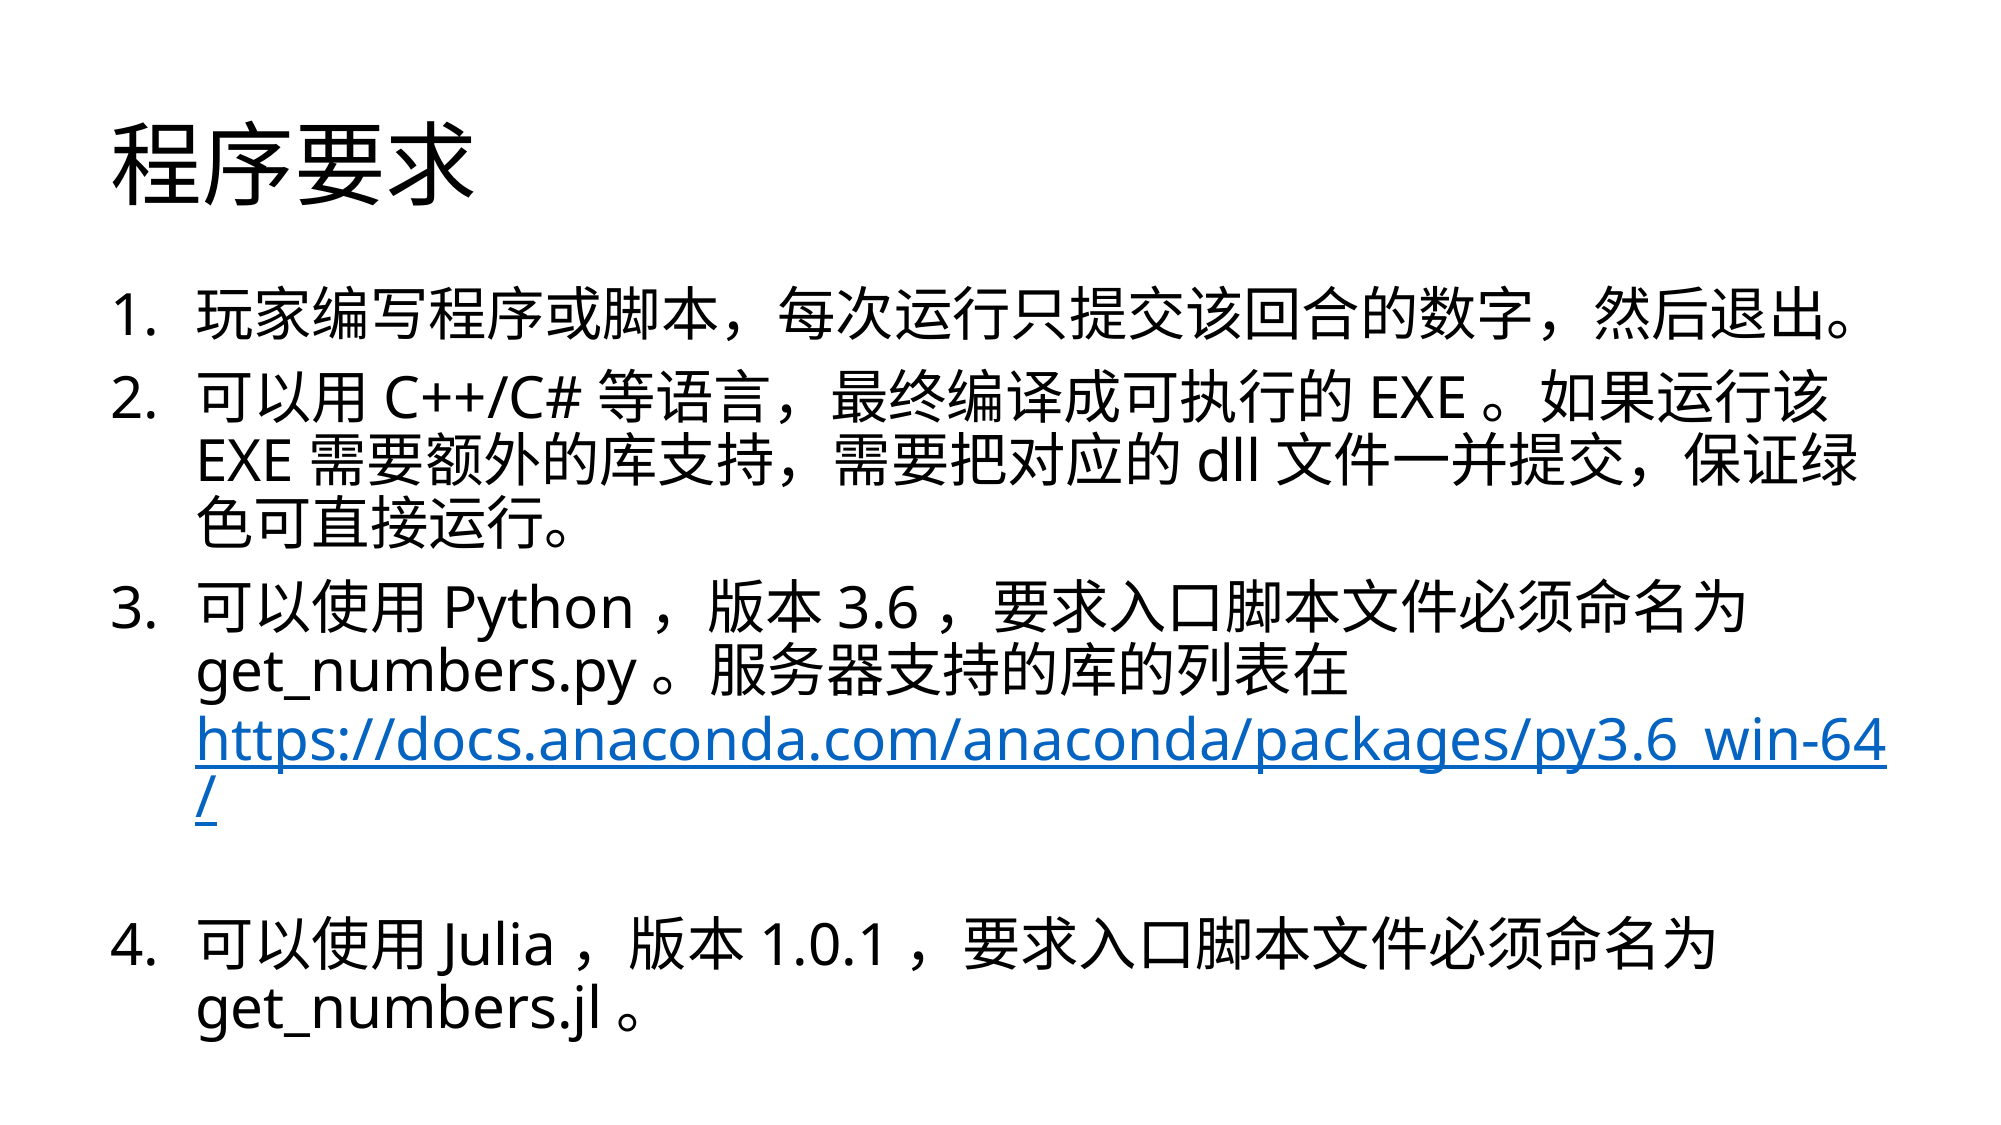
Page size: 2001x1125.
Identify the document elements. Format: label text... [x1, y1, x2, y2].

list 玩家编写程序或脚本，每次运行只提交该回合的数字，然后退出。 可以用C++/C#等语言，最终编译成可执行的EXE。如果运行该EXE需要额外的库支持，需要把对应的dll文件一并提交，保证绿色可直接运行。 可以使用Python，版本3.6，要求入口脚本文件必须命名为get_numbers.py。服务器支持的库的列表在https://docs.anaconda.com/anaconda/packages/py3.6_win-64/ 可以使用Julia，版本1.0.1，要求入口脚本文件必须命名为get_numbers.jl。 [95, 277, 1904, 1032]
title 程序要求 [95, 59, 1905, 278]
